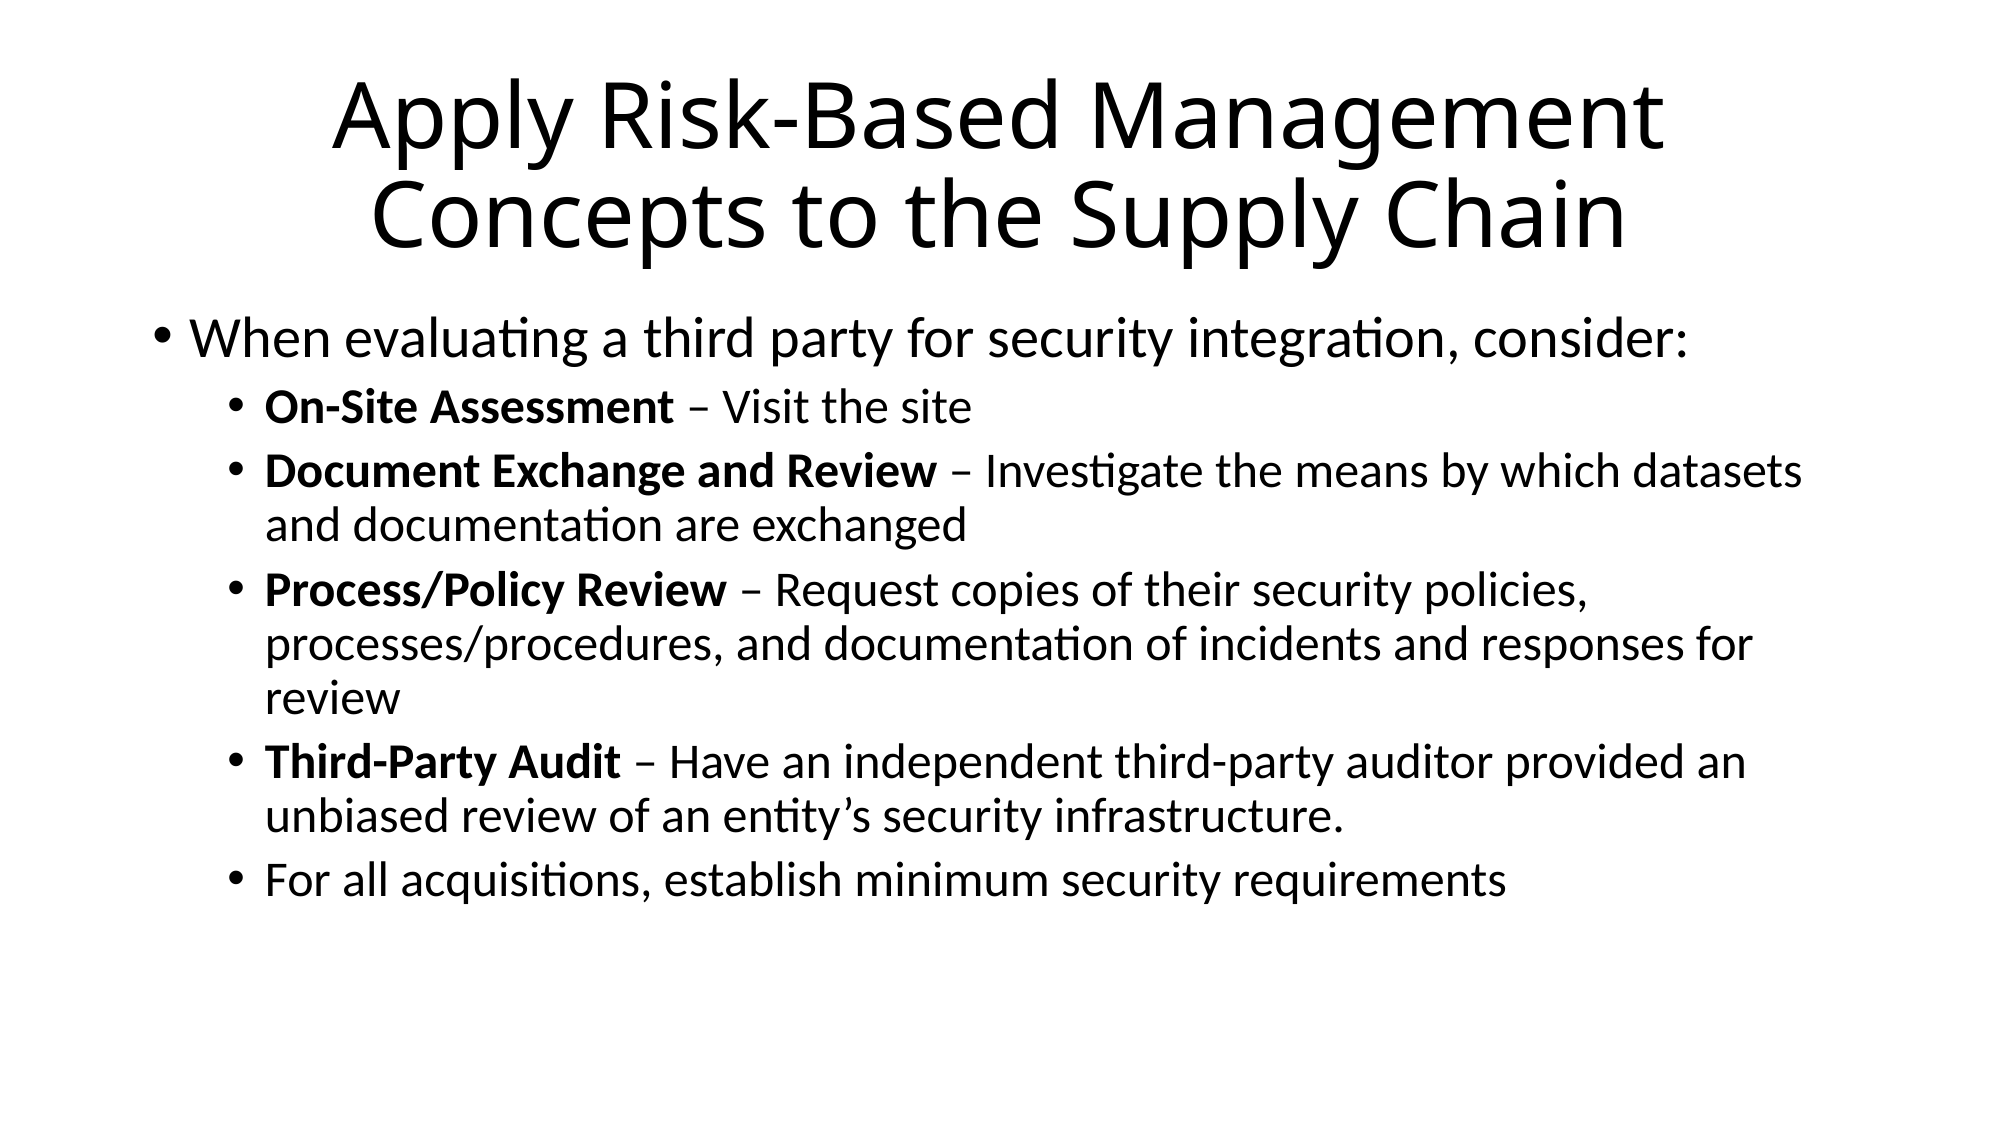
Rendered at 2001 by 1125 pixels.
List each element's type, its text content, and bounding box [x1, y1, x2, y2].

list When evaluating a third party for security integration, consider: On-Site Assessment – Visit the site Document Exchange and Review – Investigate the means by which datasets and documentation are exchanged Process/Policy Review – Request copies of their security policies, processes/procedures, and documentation of incidents and responses for review Third-Party Audit – Have an independent third-party auditor provided an unbiased review of an entity’s security infrastructure. For all acquisitions, establish minimum security requirements [137, 299, 1863, 1014]
title Apply Risk-Based Management Concepts to the Supply Chain [137, 59, 1863, 278]
